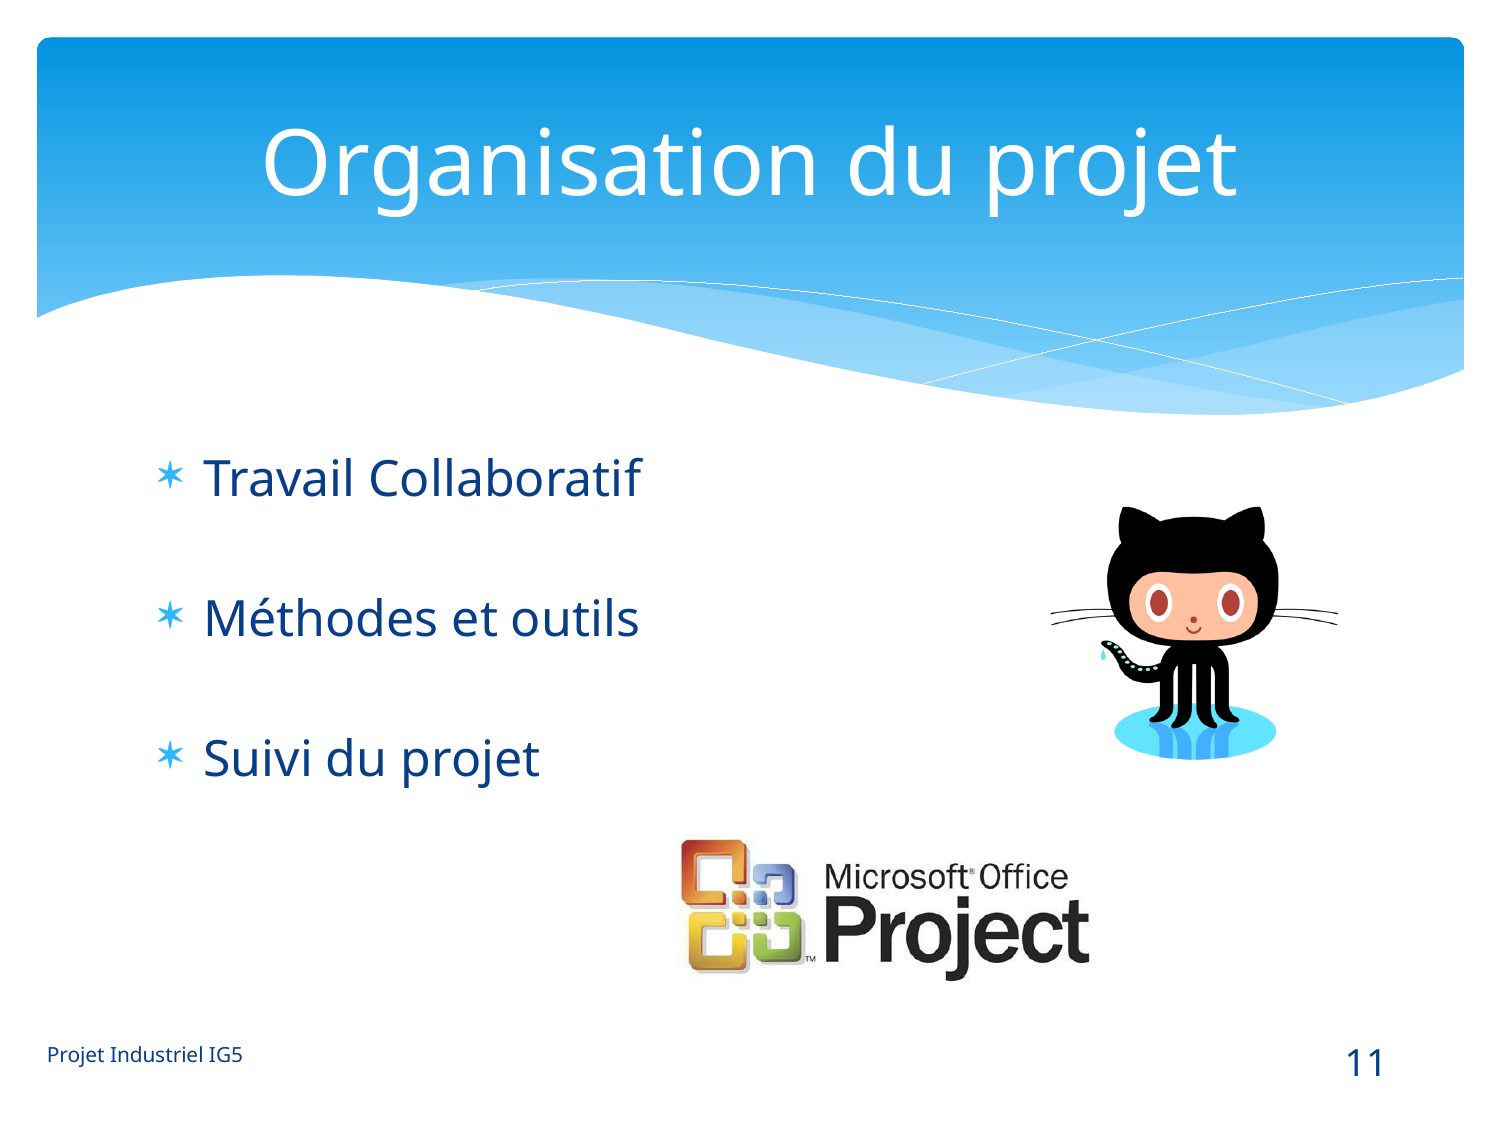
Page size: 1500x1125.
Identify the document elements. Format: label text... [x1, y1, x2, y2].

list Travail Collaboratif Méthodes et outils Suivi du projet [143, 438, 1359, 1005]
footer Projet Industriel IG5 [31, 1025, 653, 1086]
slide_number 11 [1270, 1035, 1462, 1095]
title Organisation du projet [75, 55, 1425, 261]
picture [677, 833, 1093, 985]
picture [1033, 467, 1352, 786]
